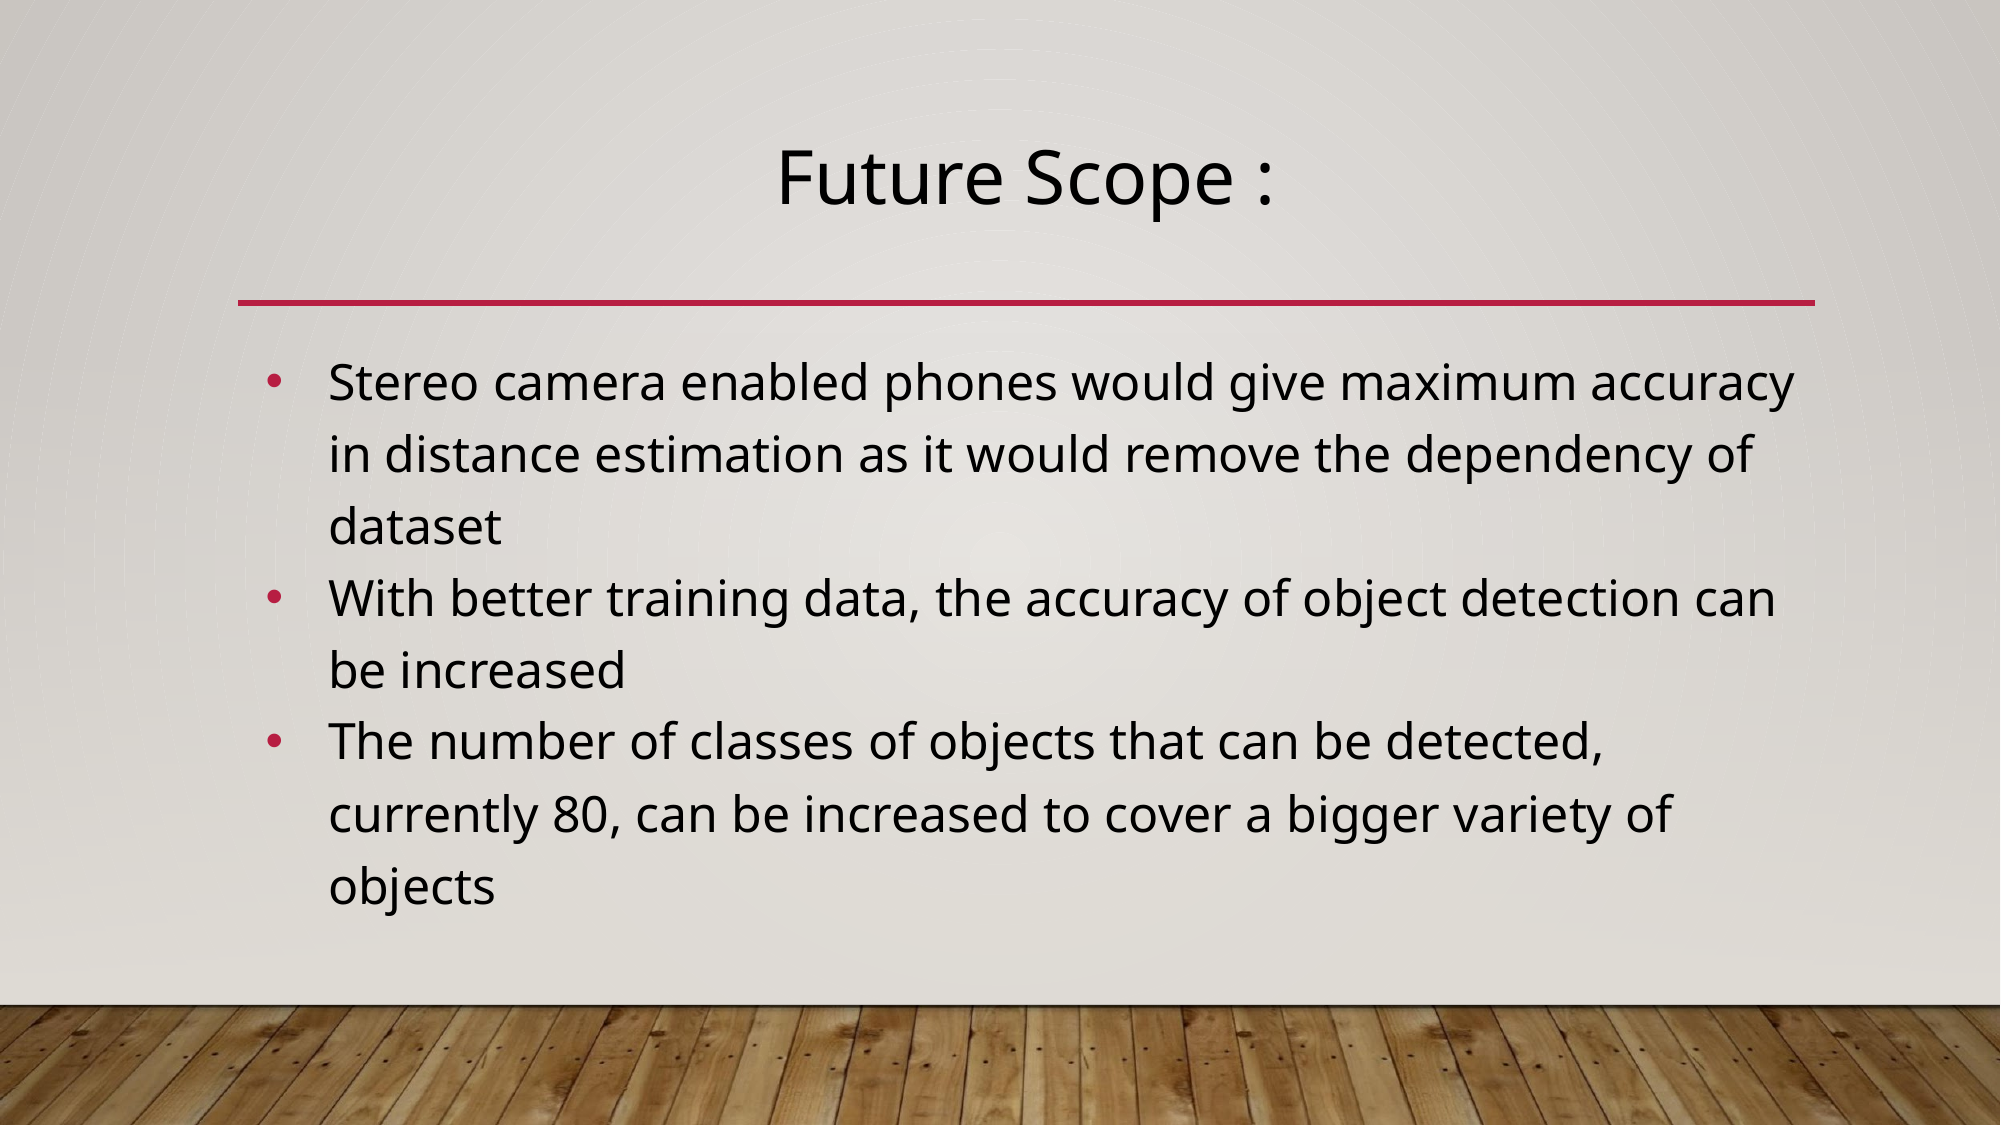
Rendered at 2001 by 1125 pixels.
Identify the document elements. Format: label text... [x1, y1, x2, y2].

list Stereo camera enabled phones would give maximum accuracy in distance estimation as it would remove the dependency of dataset With better training data, the accuracy of object detection can be increased The number of classes of objects that can be detected, currently 80, can be increased to cover a bigger variety of objects [238, 330, 1814, 897]
title Future Scope : [238, 131, 1814, 305]
picture [0, 1005, 2000, 1125]
